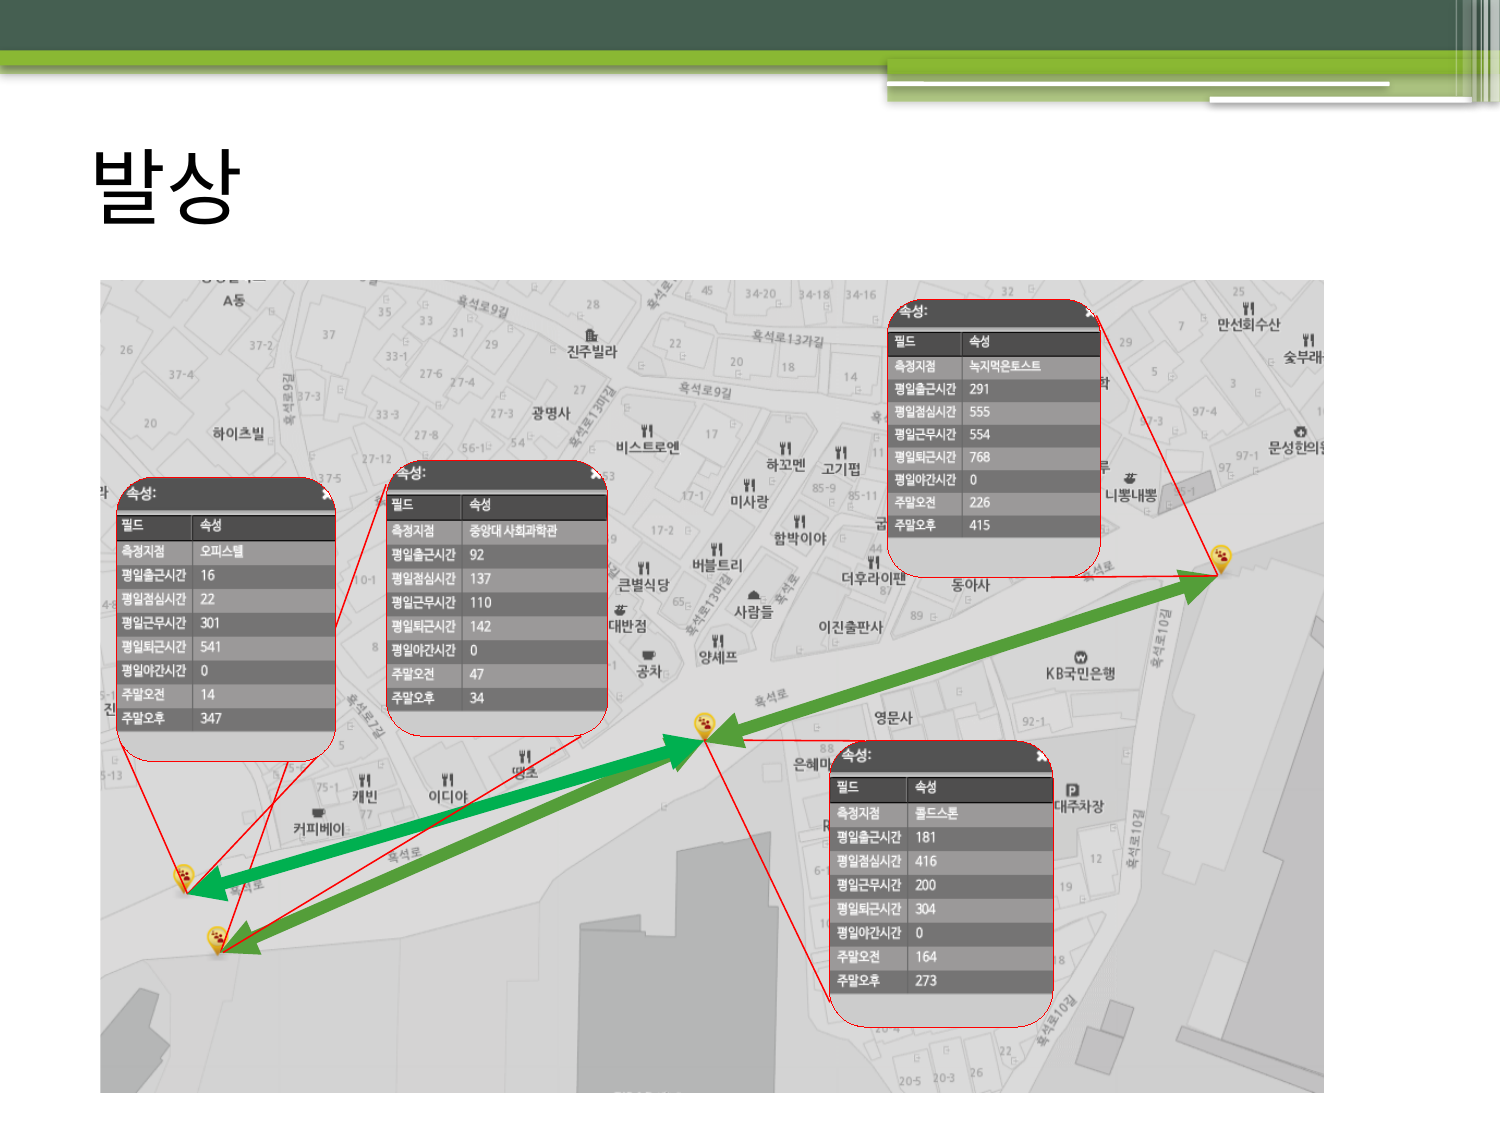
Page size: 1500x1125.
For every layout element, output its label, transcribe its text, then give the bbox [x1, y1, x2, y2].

title 발상 [75, 97, 1425, 273]
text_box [100, 280, 1325, 1093]
